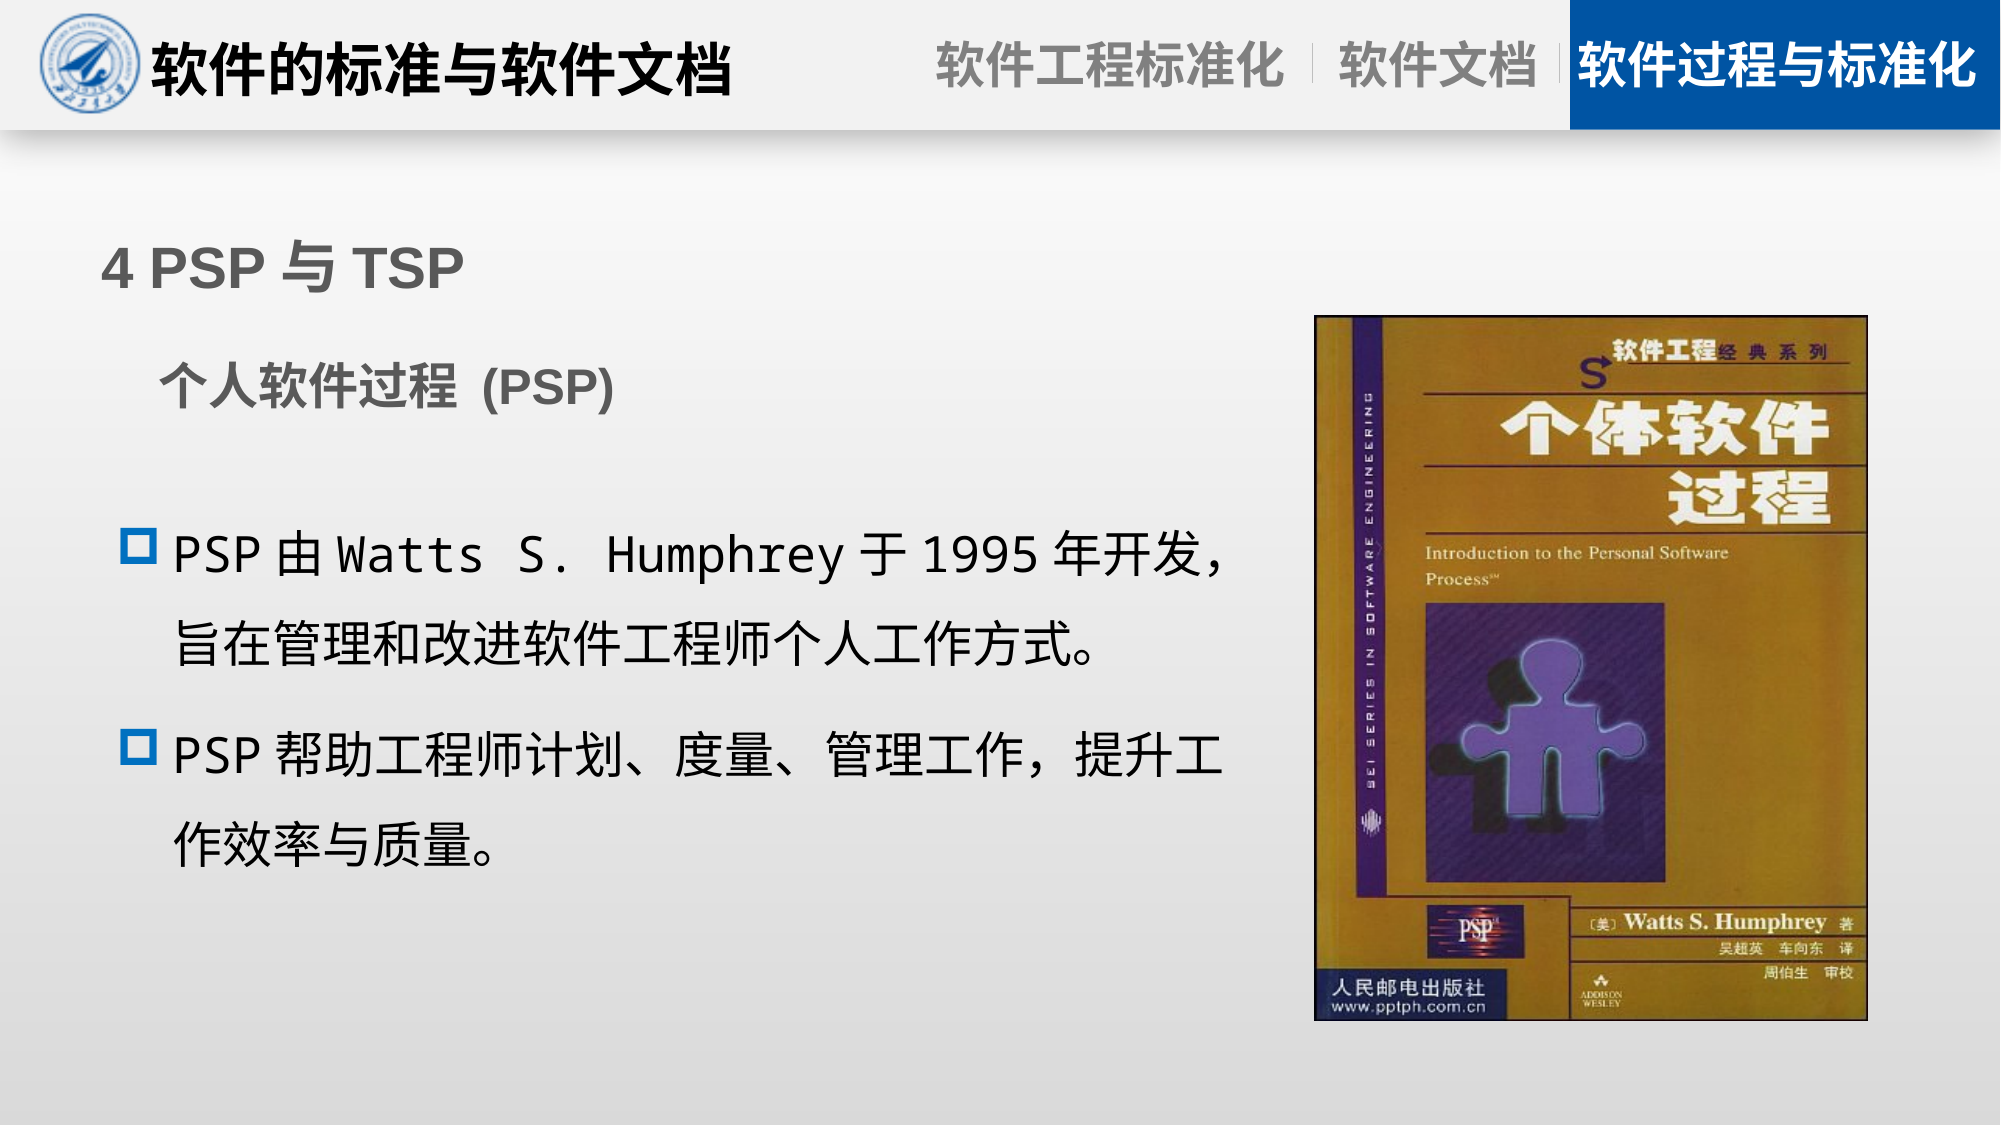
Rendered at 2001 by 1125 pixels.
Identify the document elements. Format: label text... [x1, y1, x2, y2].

title 4 PSP与TSP [86, 207, 1886, 323]
picture [1314, 315, 1868, 1021]
picture [22, 4, 153, 122]
list PSP由Watts S. Humphrey于1995年开发，旨在管理和改进软件工程师个人工作方式。 PSP帮助工程师计划、度量、管理工作，提升工作效率与质量。 [101, 485, 1251, 925]
text_box 个人软件过程 (PSP) [86, 347, 960, 422]
